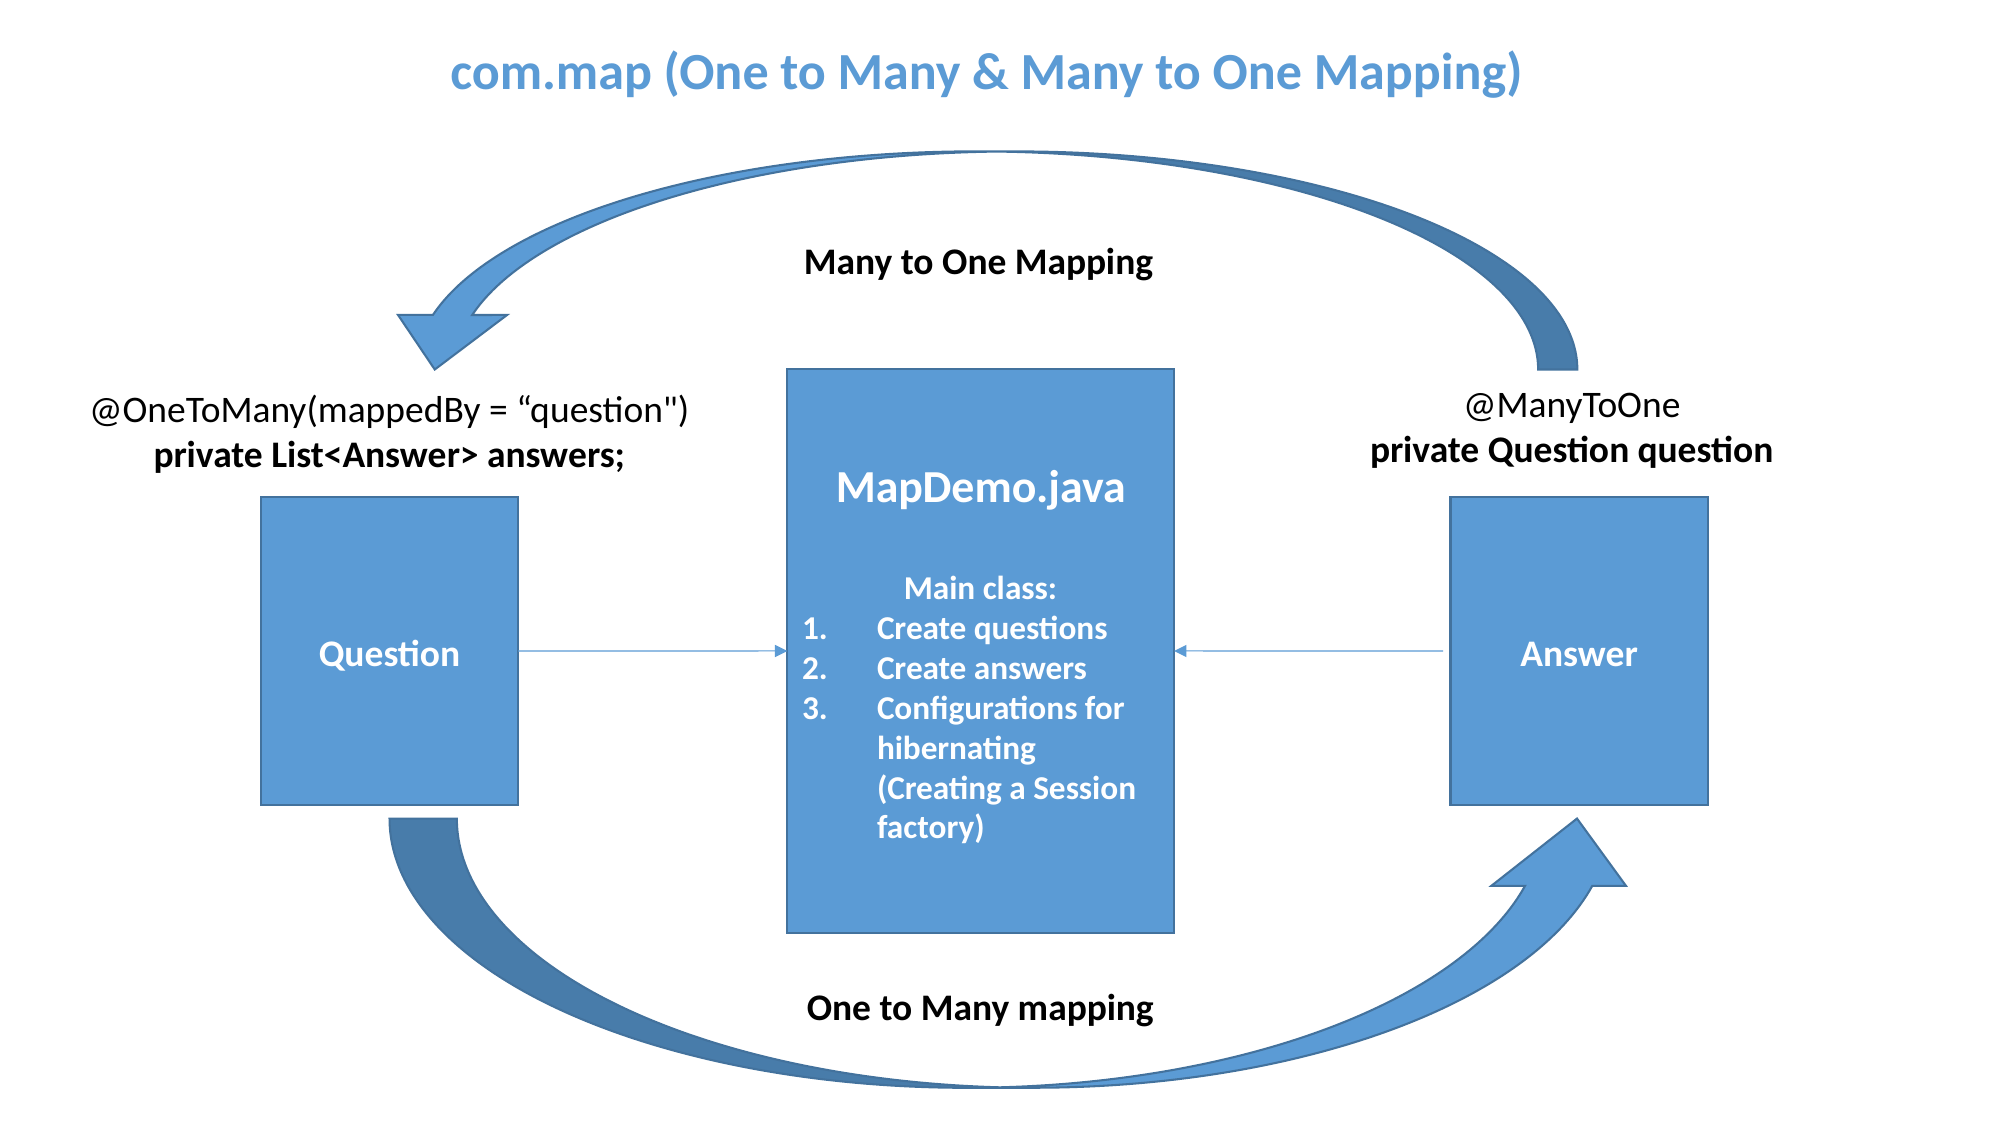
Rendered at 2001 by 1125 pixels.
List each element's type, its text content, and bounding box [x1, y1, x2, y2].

text_box @ManyToOne private Question question [1355, 372, 1789, 478]
text_box com.map (One to Many & Many to One Mapping) [124, 0, 1850, 182]
text_box @OneToMany(mappedBy = “question") private List<Answer> answers; [67, 377, 712, 483]
text_box Answer [1449, 496, 1709, 806]
text_box Question [260, 496, 519, 806]
text_box Many to One Mapping [789, 229, 1169, 290]
text_box MapDemo.java Main class: Create questions Create answers Configurations for hibernating (Creating a Session factory) [786, 368, 1175, 934]
text_box One to Many mapping [792, 975, 1170, 1036]
text_box [388, 817, 1628, 1089]
text_box [396, 150, 1579, 371]
